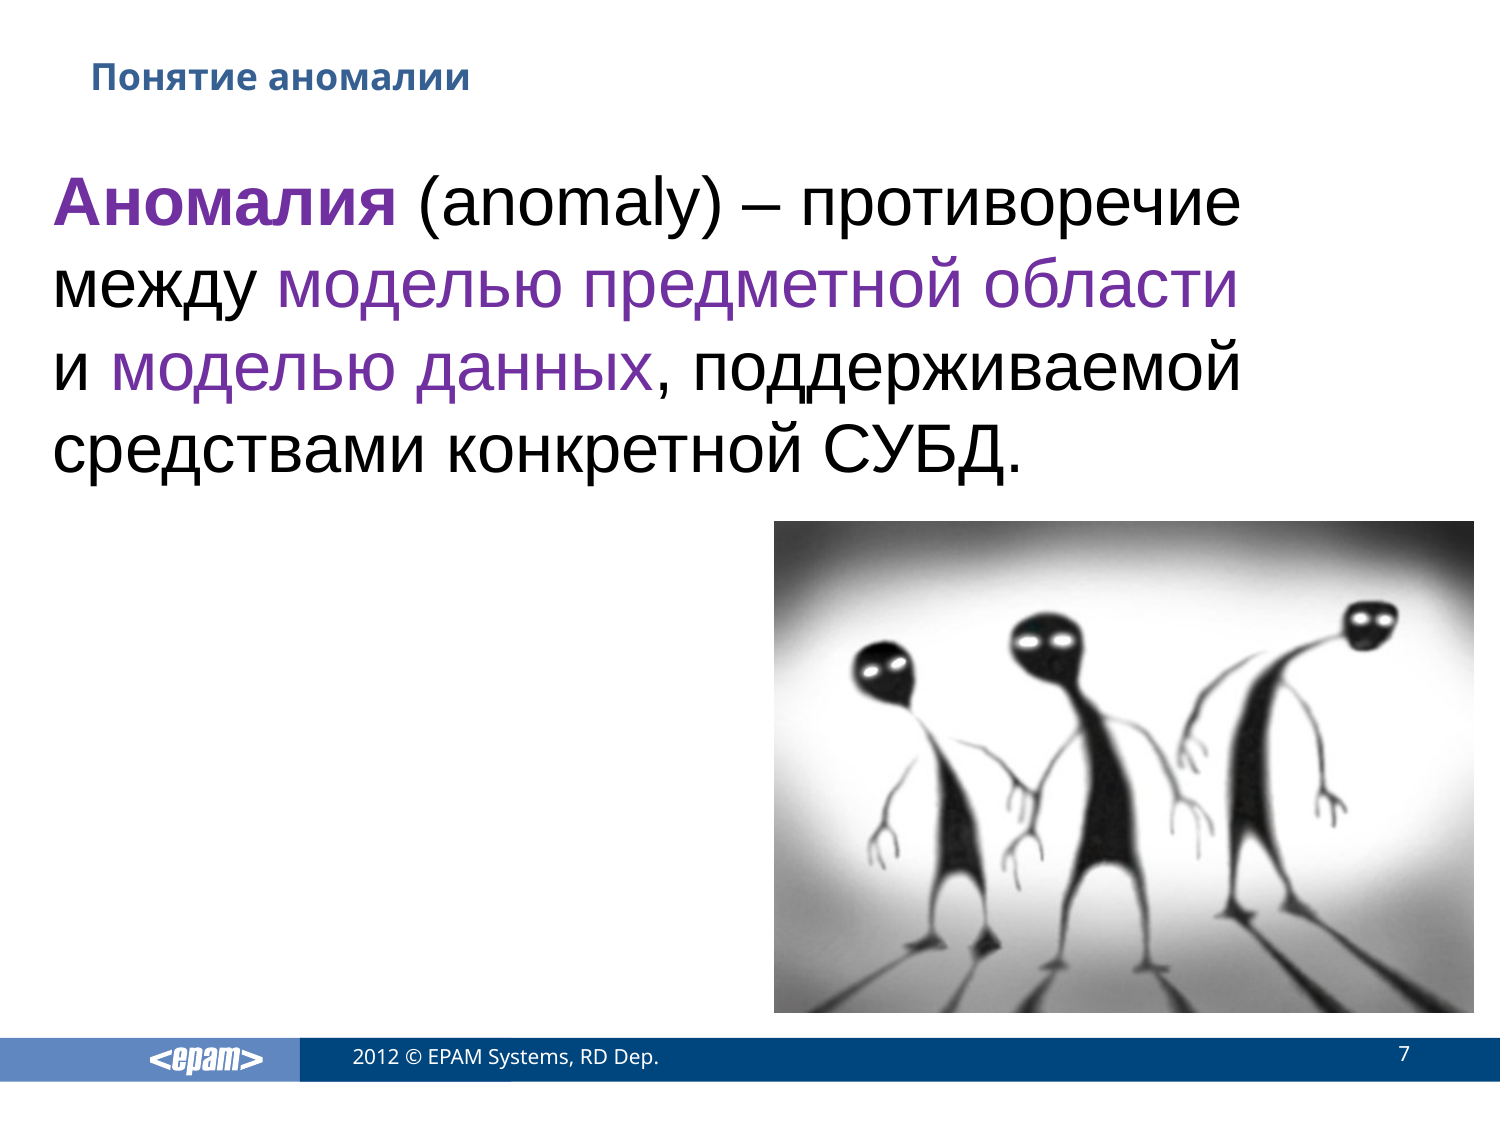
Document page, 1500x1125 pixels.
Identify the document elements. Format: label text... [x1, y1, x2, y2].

text_box Аномалия (anomaly) – противоречие между моделью предметной области и моделью данных, поддерживаемой средствами конкретной СУБД. [37, 149, 1275, 513]
slide_number 7 [1262, 1025, 1425, 1085]
footer 2012 © EPAM Systems, RD Dep. [337, 1028, 738, 1088]
picture [774, 521, 1474, 1013]
title Понятие аномалии [75, 45, 1425, 163]
